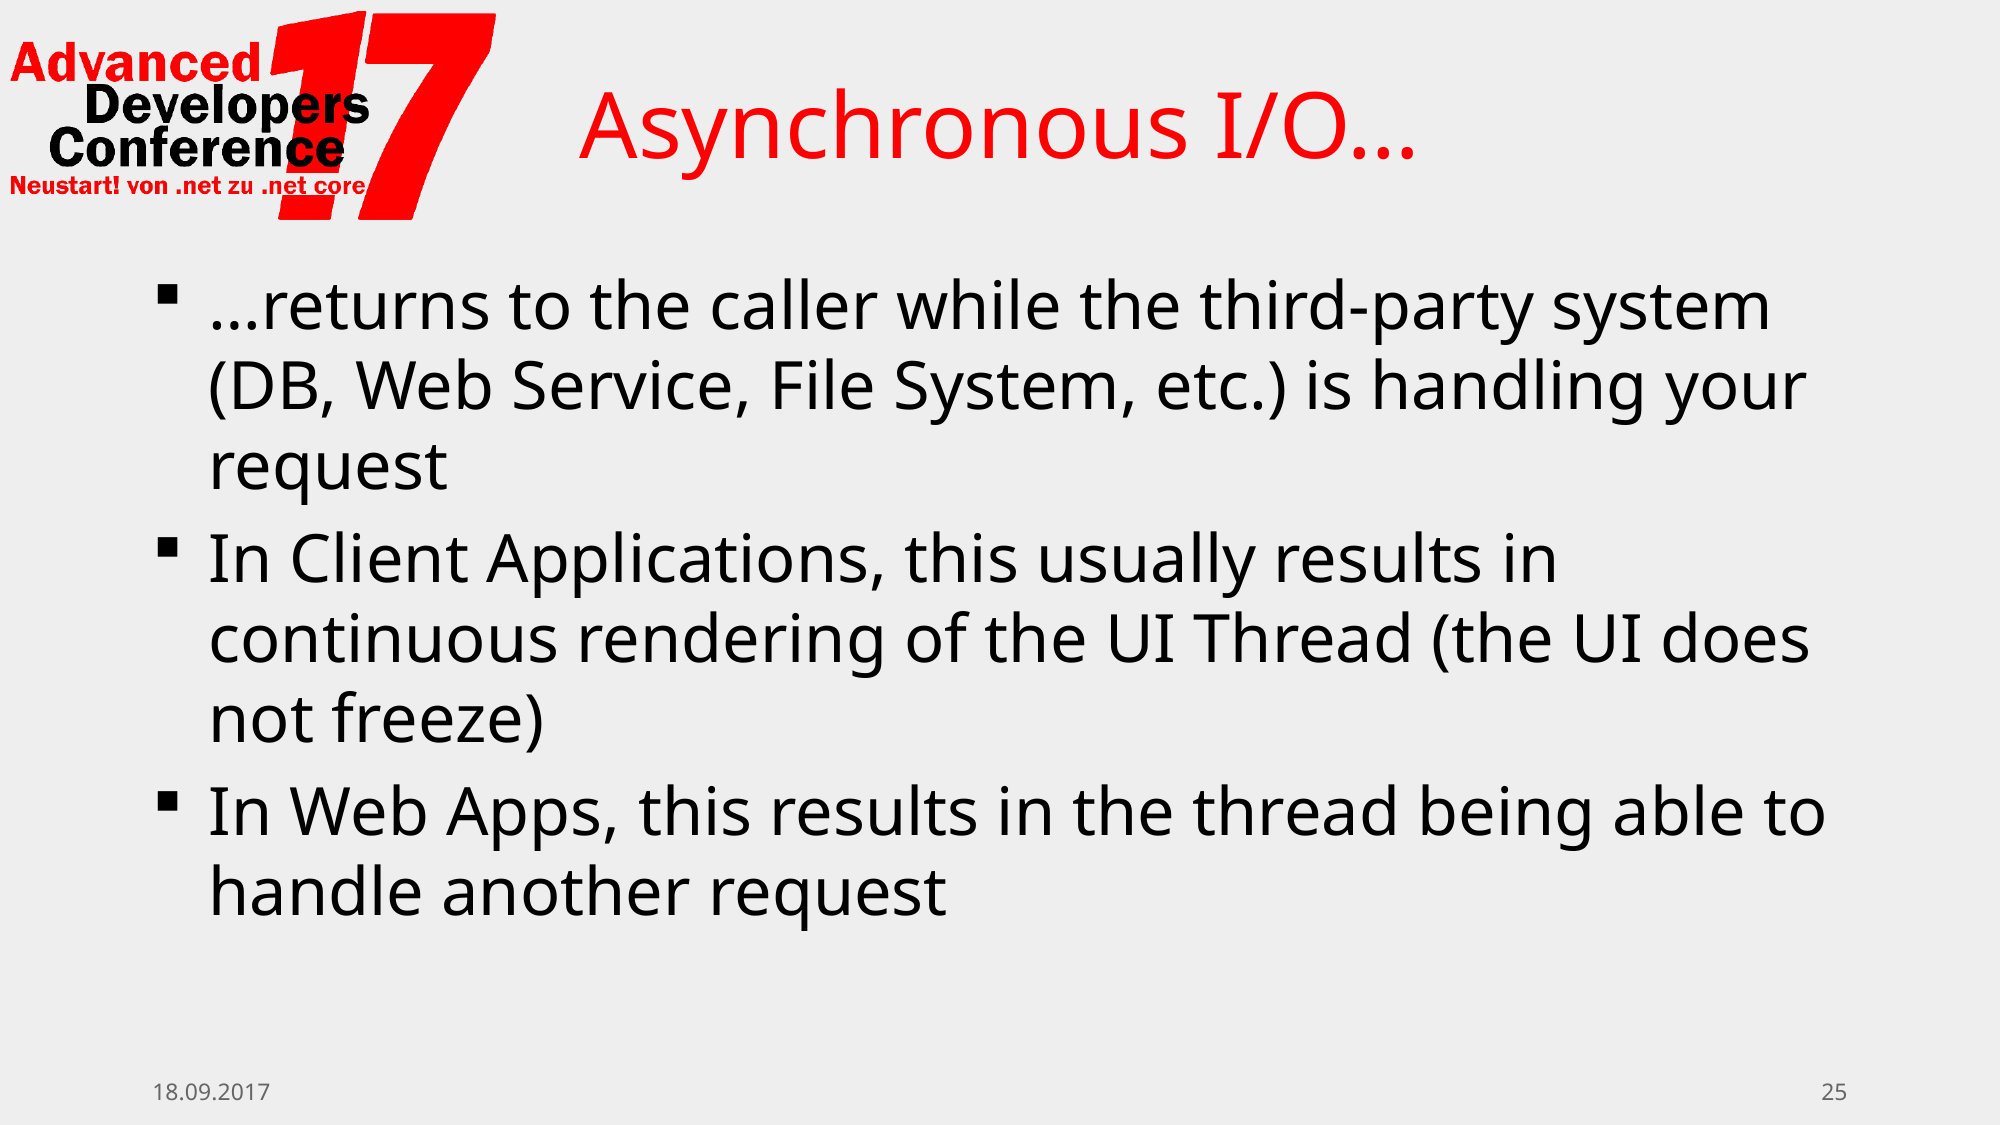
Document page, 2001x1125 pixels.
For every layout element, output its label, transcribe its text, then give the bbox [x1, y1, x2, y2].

picture [0, 11, 496, 220]
title Asynchronous I/O… [137, 59, 1863, 232]
list …returns to the caller while the third-party system (DB, Web Service, File System, etc.) is handling your request In Client Applications, this usually results in continuous rendering of the UI Thread (the UI does not freeze) In Web Apps, this results in the thread being able to handle another request [137, 255, 1863, 1047]
slide_number 25 [1412, 1070, 1863, 1103]
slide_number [137, 1070, 588, 1103]
